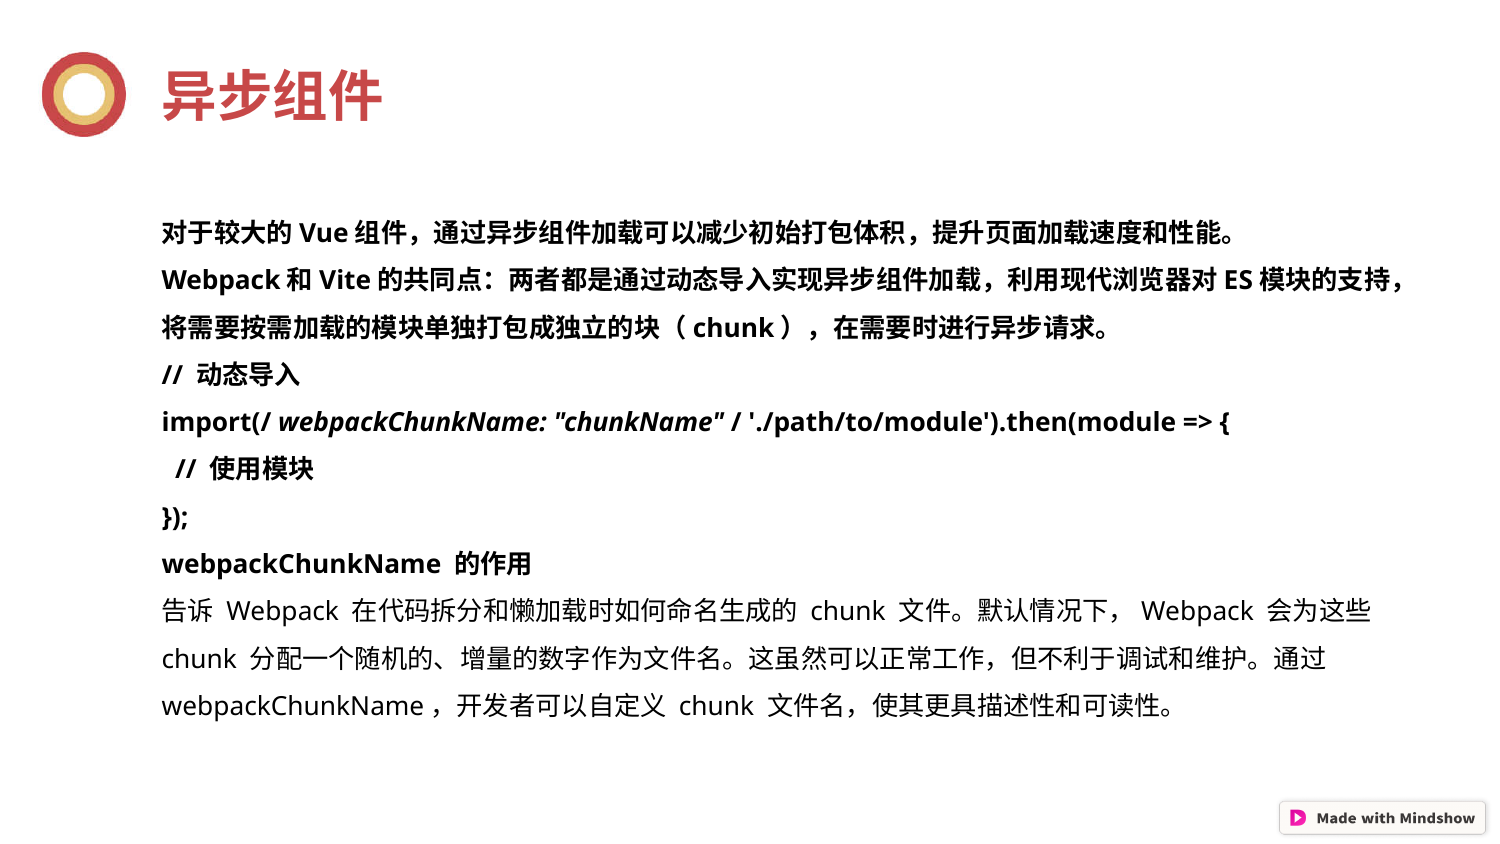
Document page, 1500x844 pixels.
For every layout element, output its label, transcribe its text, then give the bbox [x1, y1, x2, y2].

picture [0, 0, 1500, 190]
picture [1274, 795, 1493, 840]
text_box 对于较大的Vue组件，通过异步组件加载可以减少初始打包体积，提升页面加载速度和性能。 Webpack和Vite的共同点：两者都是通过动态导入实现异步组件加载，利用现代浏览器对ES模块的支持，将需要按需加载的模块单独打包成独立的块（chunk），在需要时进行异步请求。 // 动态导入 import(/ webpackChunkName: "chunkName" / './path/to/module').then(module => { // 使用模块 }); webpackChunkName 的作用 告诉 Webpack 在代码拆分和懒加载时如何命名生成的 chunk 文件。默认情况下，Webpack 会为这些 chunk 分配一个随机的、增量的数字作为文件名。这虽然可以正常工作，但不利于调试和维护。通过 webpackChunkName，开发者可以自定义 chunk 文件名，使其更具描述性和可读性。 [146, 192, 1413, 760]
